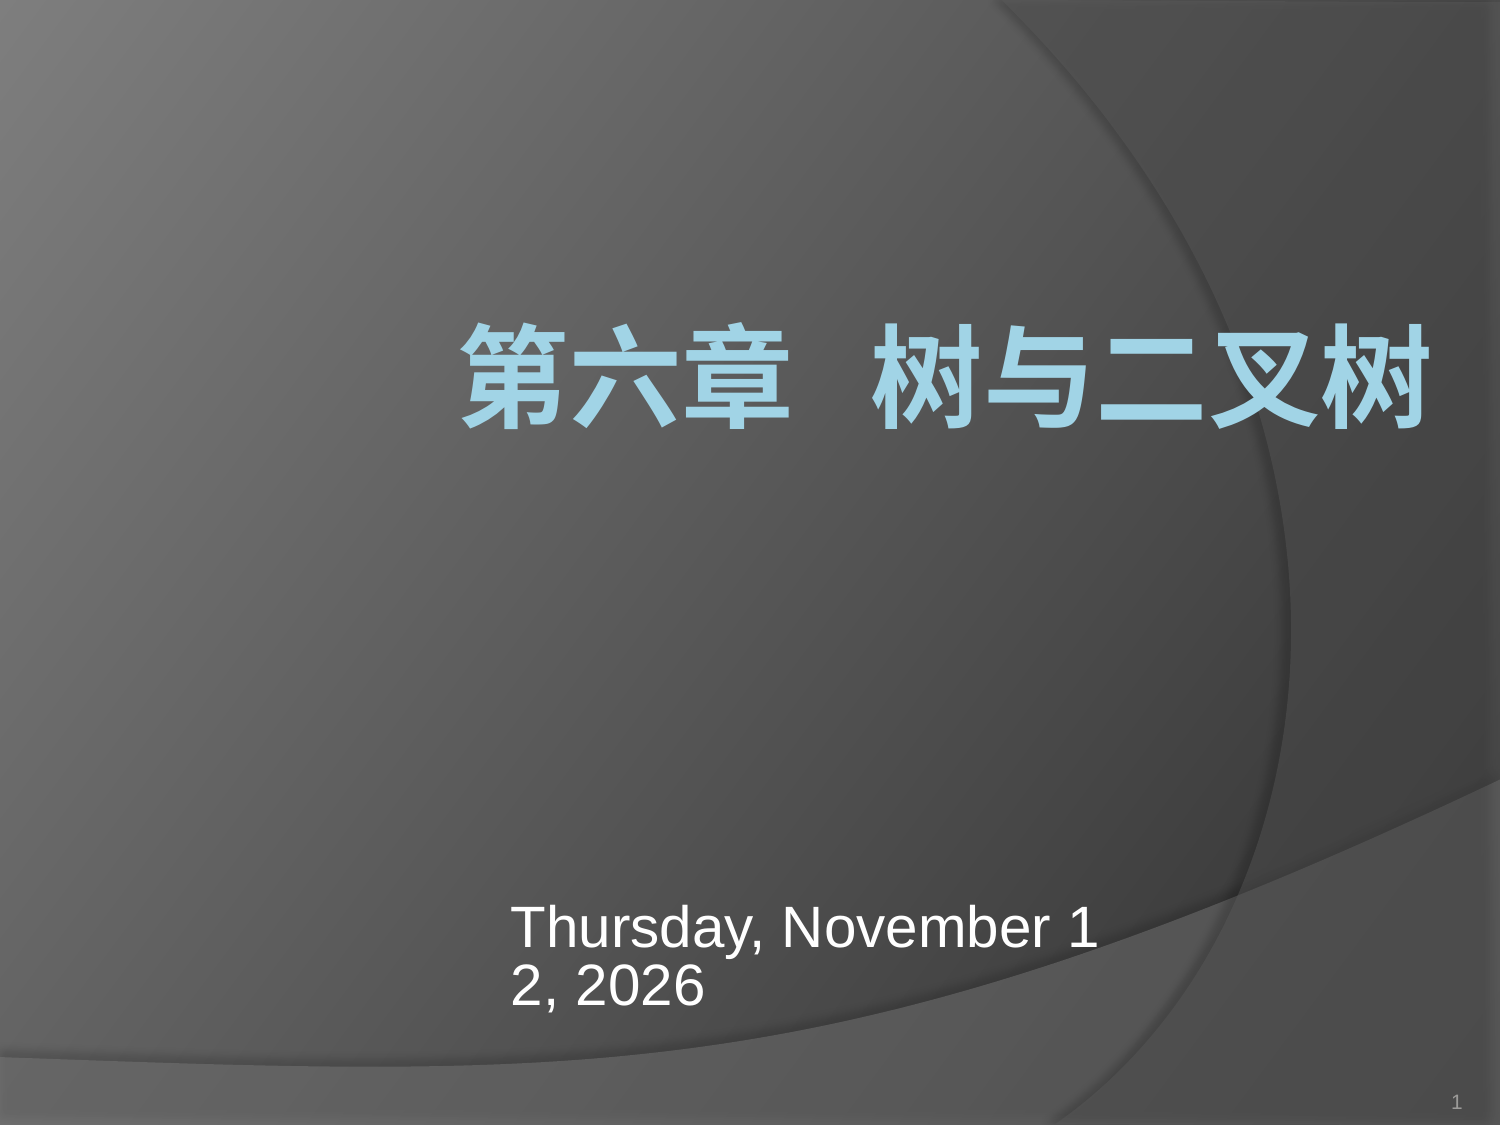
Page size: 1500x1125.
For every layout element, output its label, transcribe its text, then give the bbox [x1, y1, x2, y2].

slide_number 1 [1337, 1053, 1463, 1114]
title 第六章 树与二叉树 [431, 299, 1459, 663]
text_box 2016年11月11日 [496, 881, 1117, 967]
